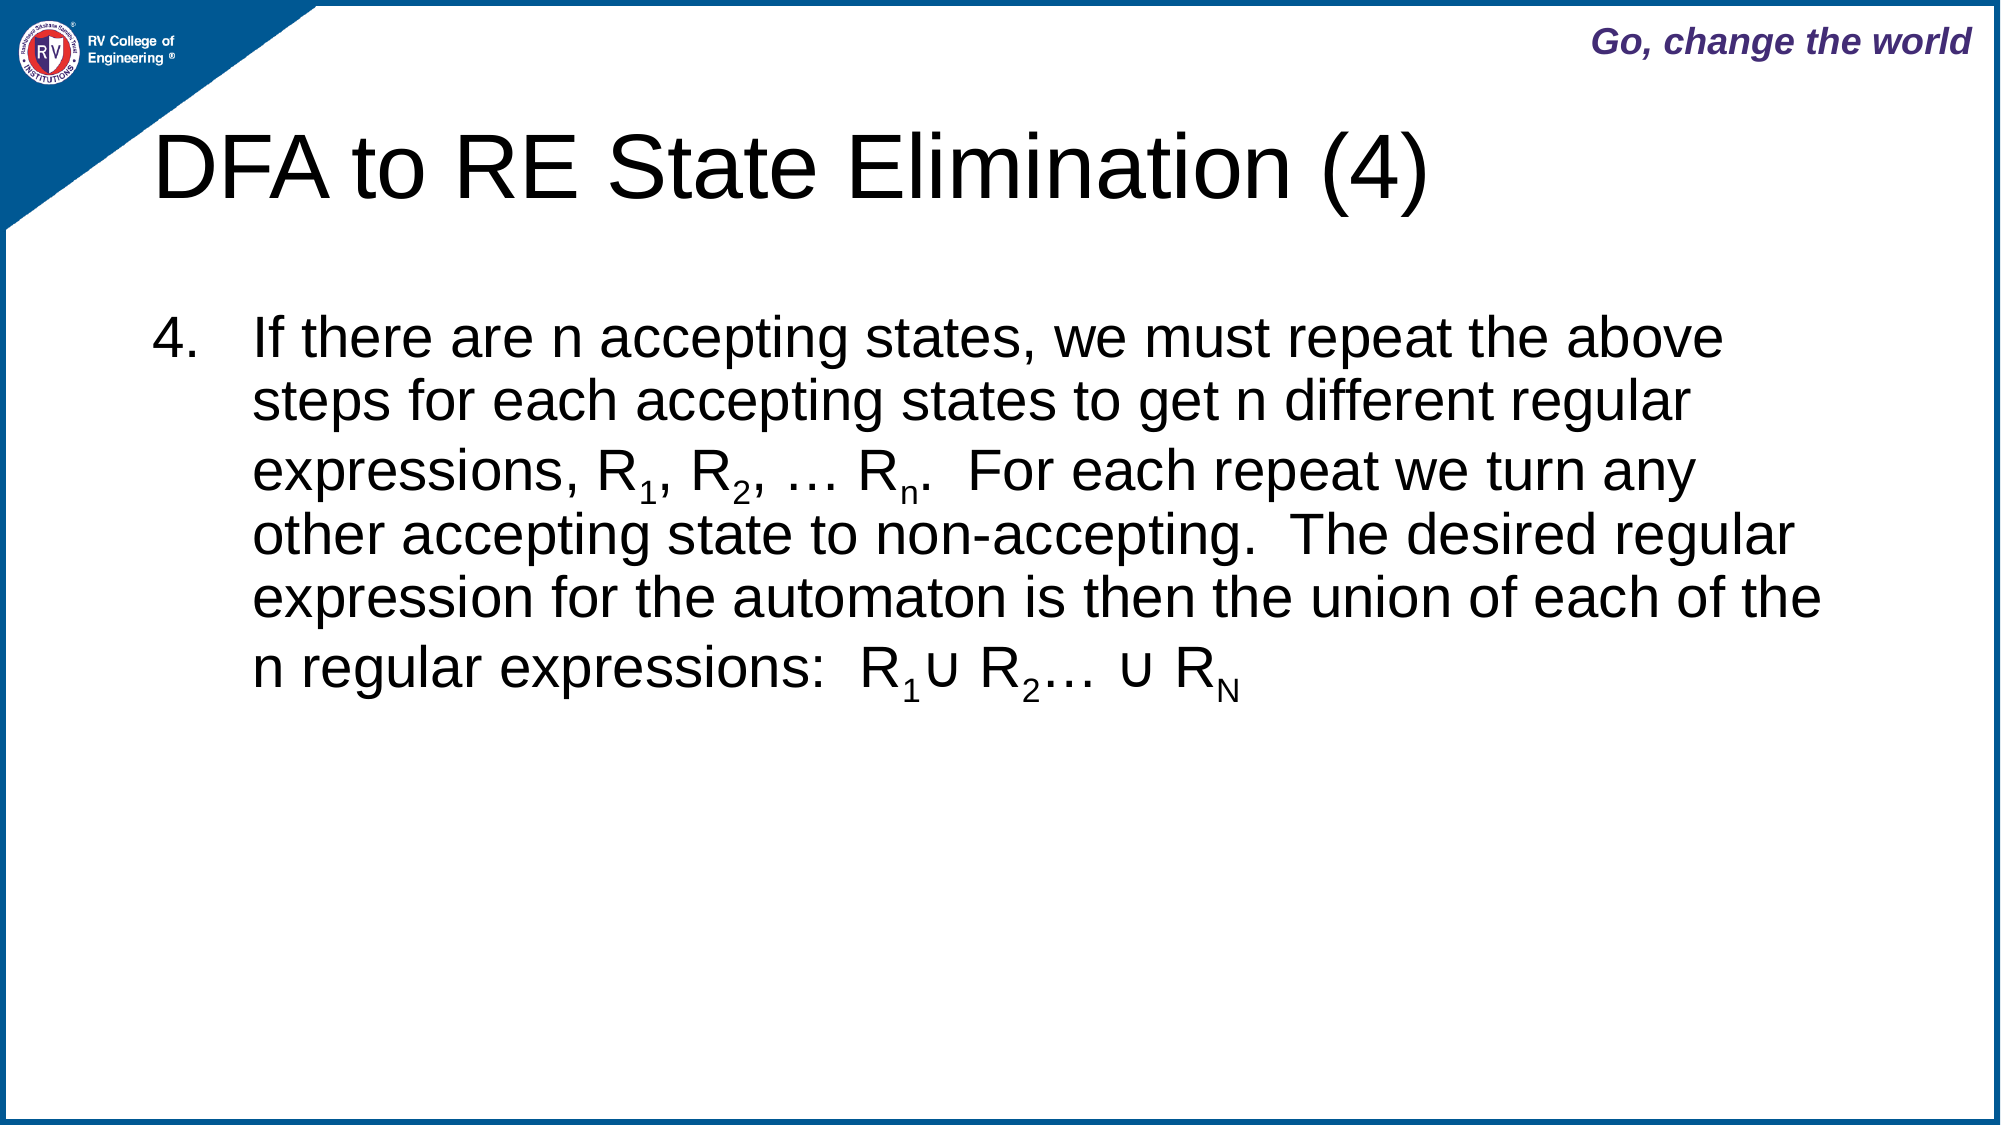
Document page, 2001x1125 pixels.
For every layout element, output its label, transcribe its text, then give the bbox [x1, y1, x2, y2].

title DFA to RE State Elimination (4) [137, 59, 1863, 278]
list If there are n accepting states, we must repeat the above steps for each accepting states to get n different regular expressions, R1, R2, … Rn. For each repeat we turn any other accepting state to non-accepting. The desired regular expression for the automaton is then the union of each of the n regular expressions: R1∪ R2… ∪ RN [137, 299, 1863, 1014]
picture [2, 6, 316, 232]
